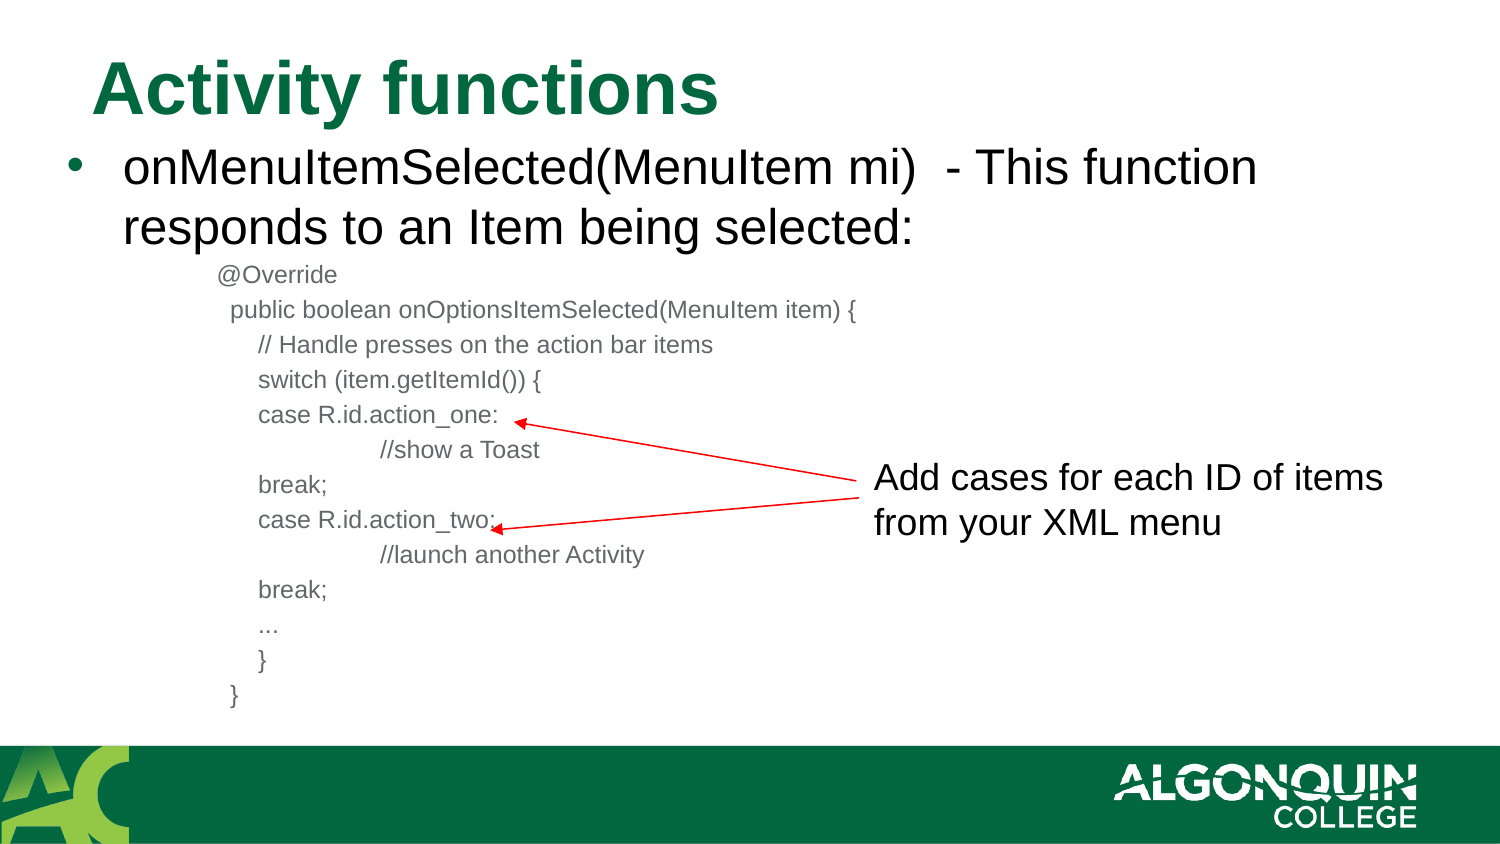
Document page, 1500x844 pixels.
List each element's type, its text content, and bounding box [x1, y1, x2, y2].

title Activity functions [76, 31, 1424, 180]
list onMenuItemSelected(MenuItem mi) - This function responds to an Item being selected: @Override public boolean onOptionsItemSelected(MenuItem item) { // Handle presses on the action bar items switch (item.getItemId()) { case R.id.action_one: //show a Toast break; case R.id.action_two: //launch another Activity break; ... } } [51, 126, 1423, 703]
picture [1, 746, 129, 844]
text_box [489, 498, 857, 531]
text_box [513, 421, 857, 482]
text_box Add cases for each ID of items from your XML menu [859, 445, 1400, 551]
